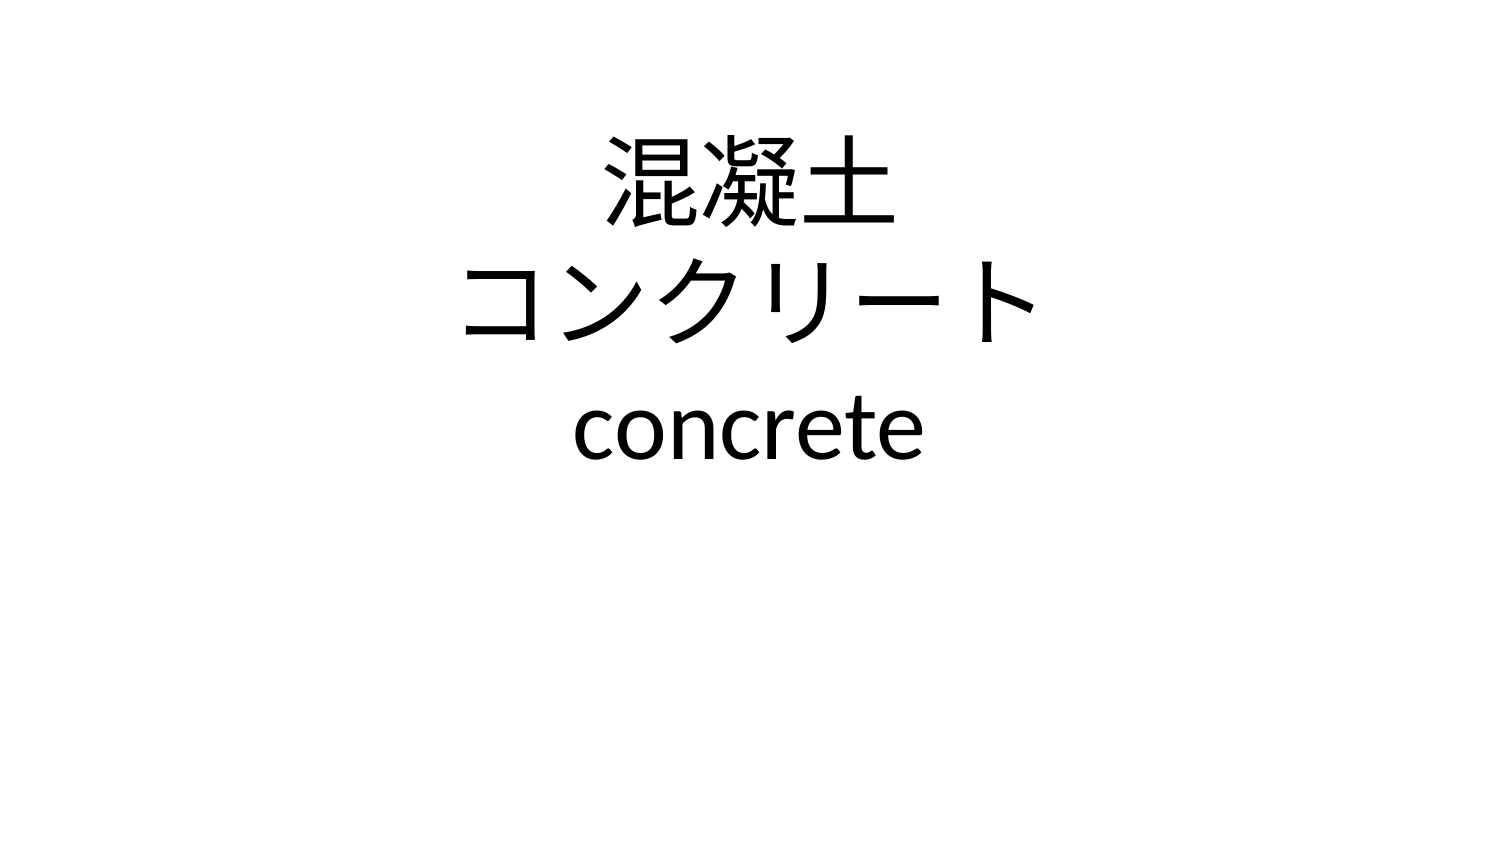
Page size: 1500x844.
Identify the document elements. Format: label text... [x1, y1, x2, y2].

text_box 混凝土 コンクリート concrete [0, 149, 1500, 450]
